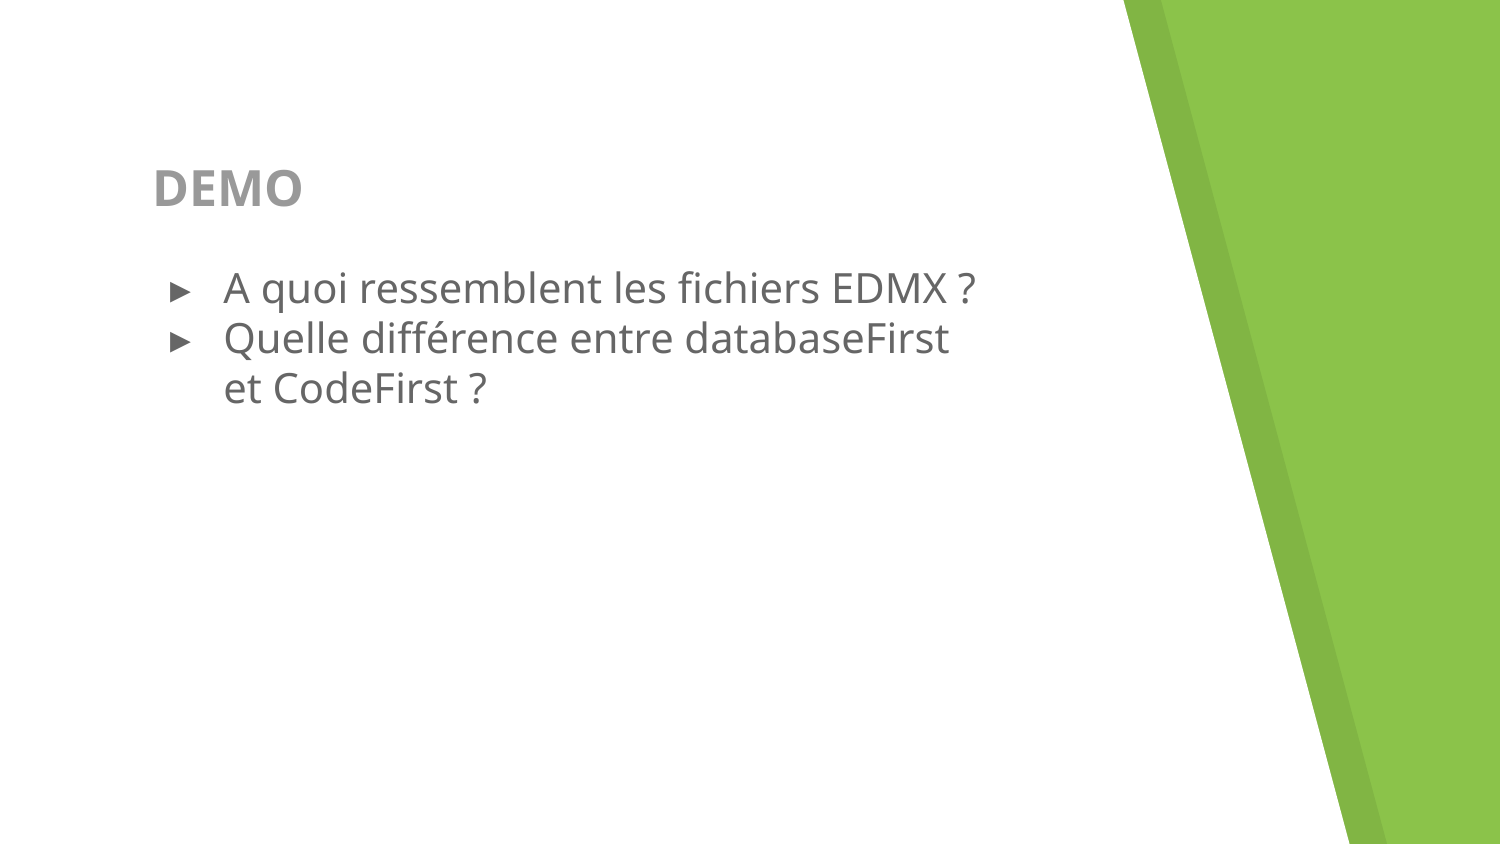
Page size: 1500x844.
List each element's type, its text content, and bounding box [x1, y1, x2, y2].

title DEMO [137, 146, 1011, 227]
list A quoi ressemblent les fichiers EDMX ? Quelle différence entre databaseFirst et CodeFirst ? [137, 246, 1011, 617]
